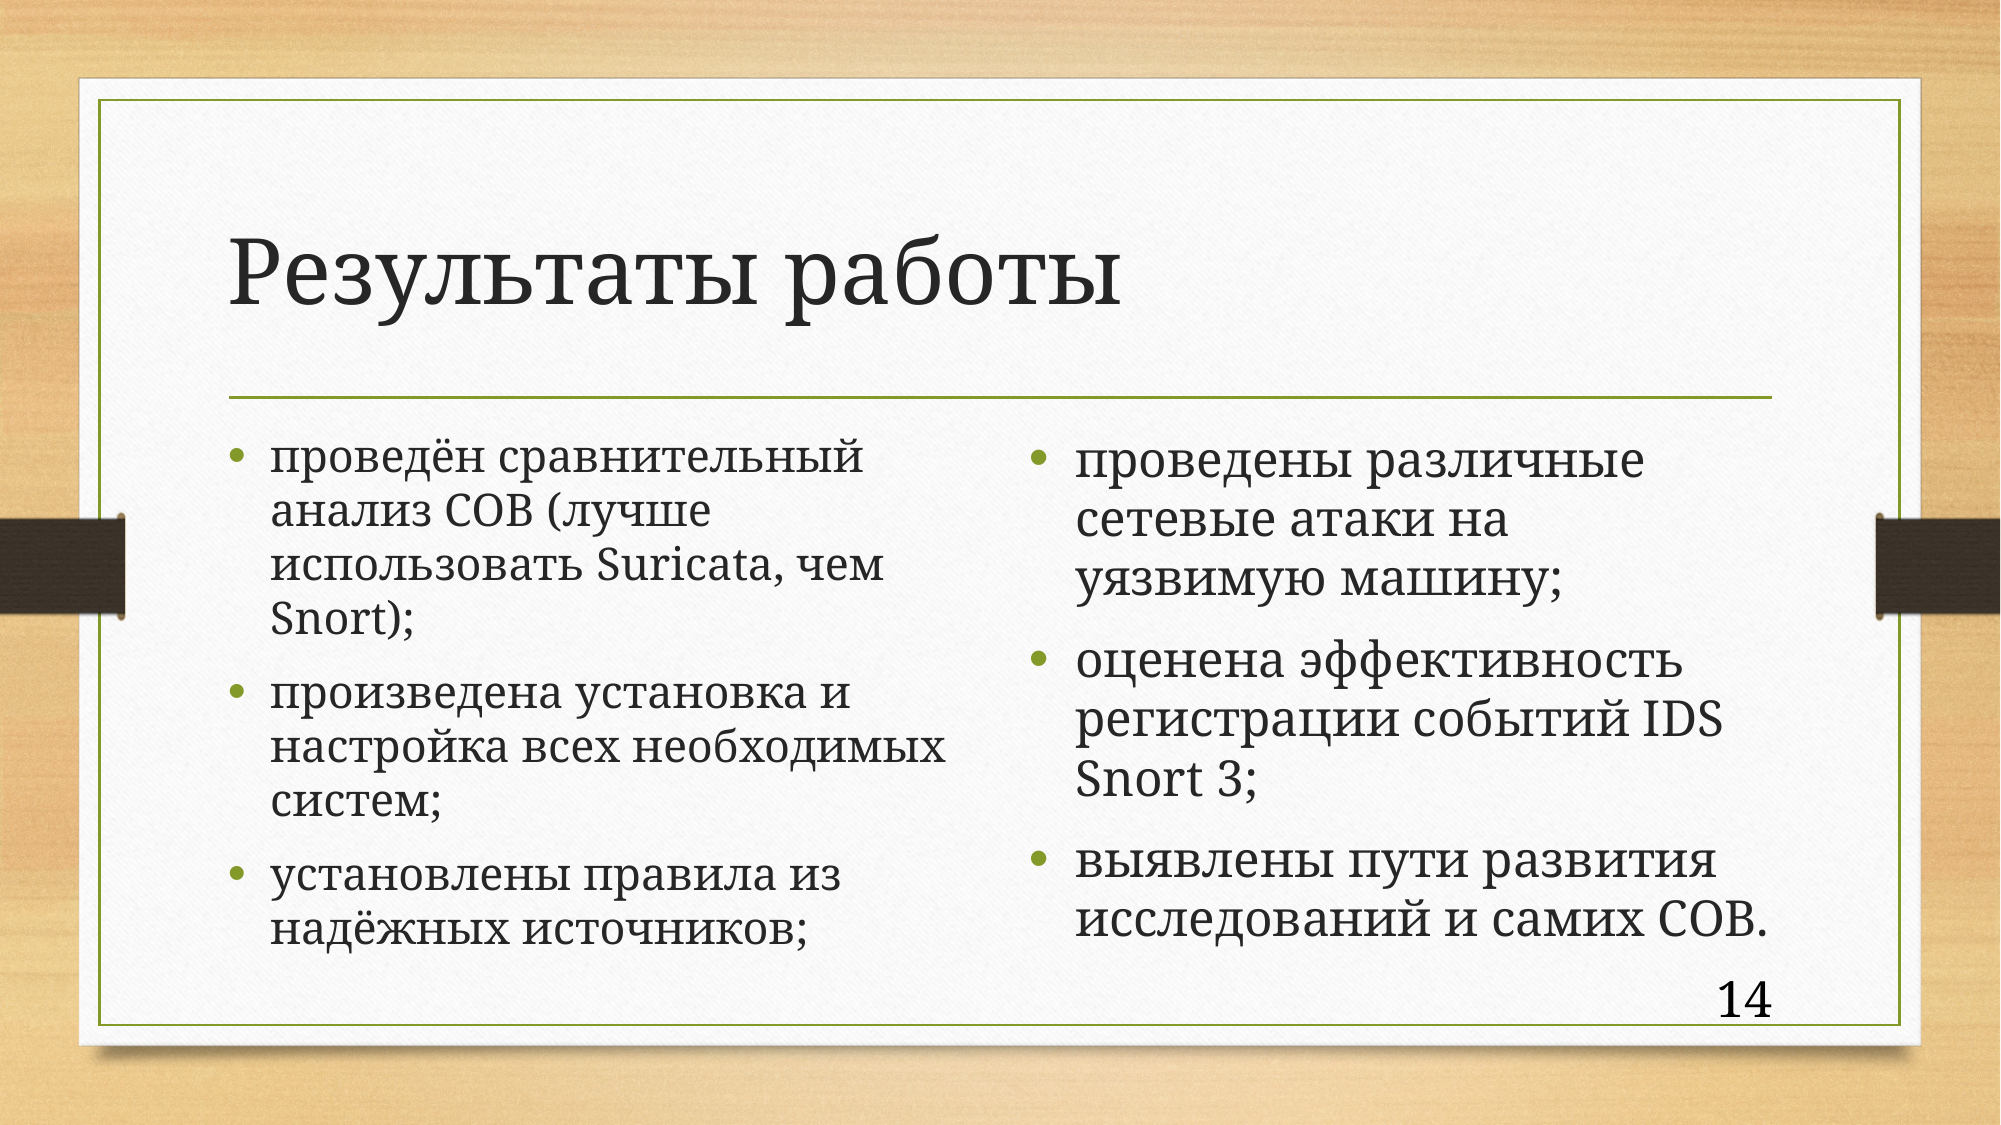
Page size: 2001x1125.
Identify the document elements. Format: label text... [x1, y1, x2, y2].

slide_number 14 [1698, 979, 1788, 1025]
list проведён сравнительный анализ СОВ (лучше использовать Suricata, чем Snort); произведена установка и настройка всех необходимых систем; установлены правила из надёжных источников; [213, 420, 987, 963]
picture [0, 0, 2001, 1125]
list проведены различные сетевые атаки на уязвимую машину; оценена эффективность регистрации событий IDS Snort 3; выявлены пути развития исследований и самих СОВ. [1013, 420, 1788, 963]
title Результаты работы [212, 161, 1788, 375]
